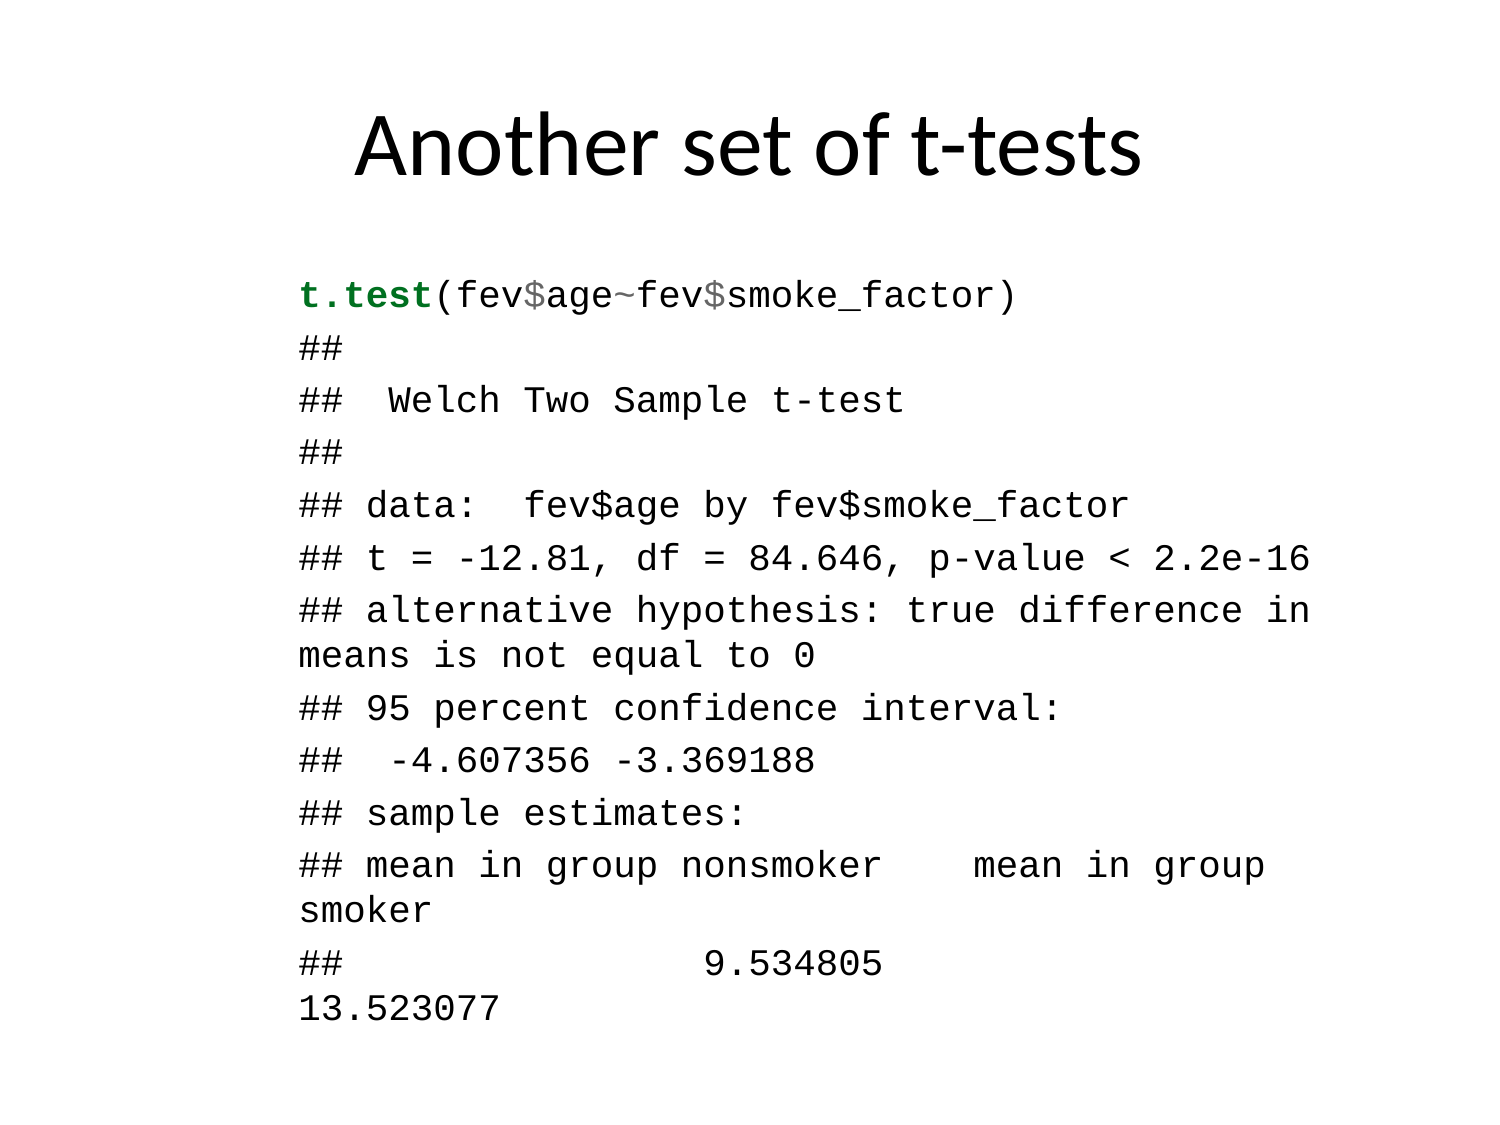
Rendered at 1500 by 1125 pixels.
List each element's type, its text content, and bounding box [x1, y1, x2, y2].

title Another set of t-tests [75, 45, 1425, 233]
list t.test(fev$age~fev$smoke_factor) ## ## Welch Two Sample t-test ## ## data: fev$age by fev$smoke_factor ## t = -12.81, df = 84.646, p-value < 2.2e-16 ## alternative hypothesis: true difference in means is not equal to 0 ## 95 percent confidence interval: ## -4.607356 -3.369188 ## sample estimates: ## mean in group nonsmoker mean in group smoker ## 9.534805 13.523077 [75, 262, 1425, 1005]
